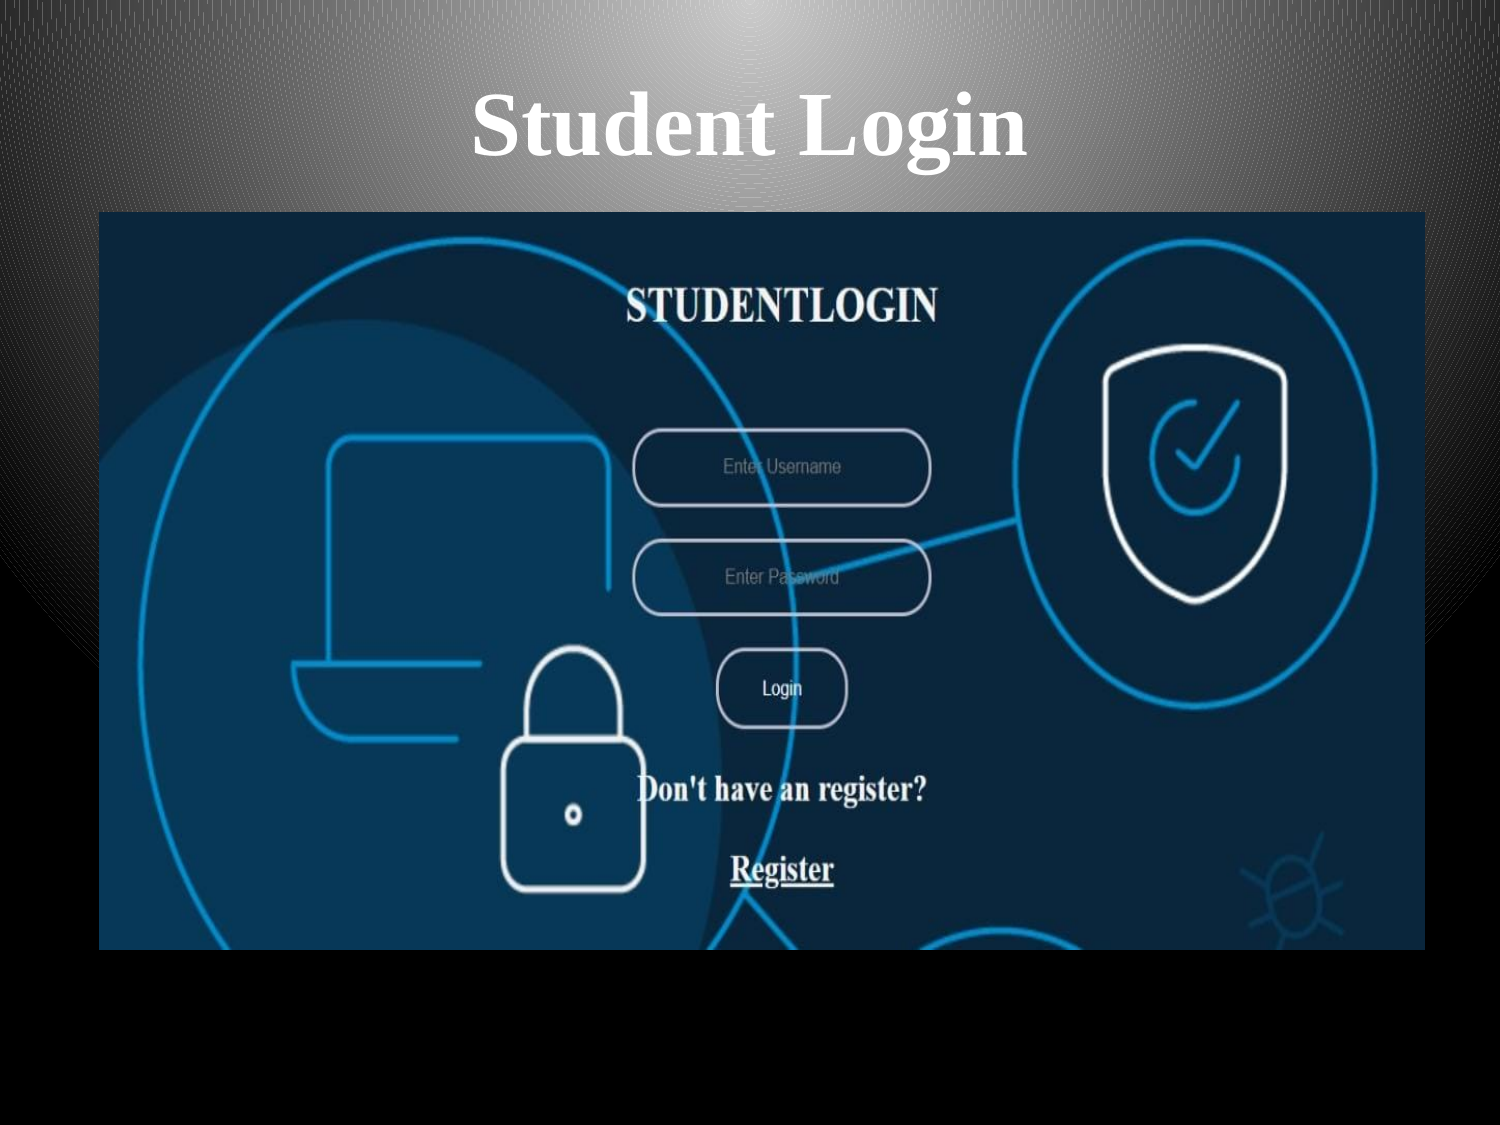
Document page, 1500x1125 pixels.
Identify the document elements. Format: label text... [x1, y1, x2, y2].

title Student Login [75, 37, 1425, 200]
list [99, 212, 1426, 951]
